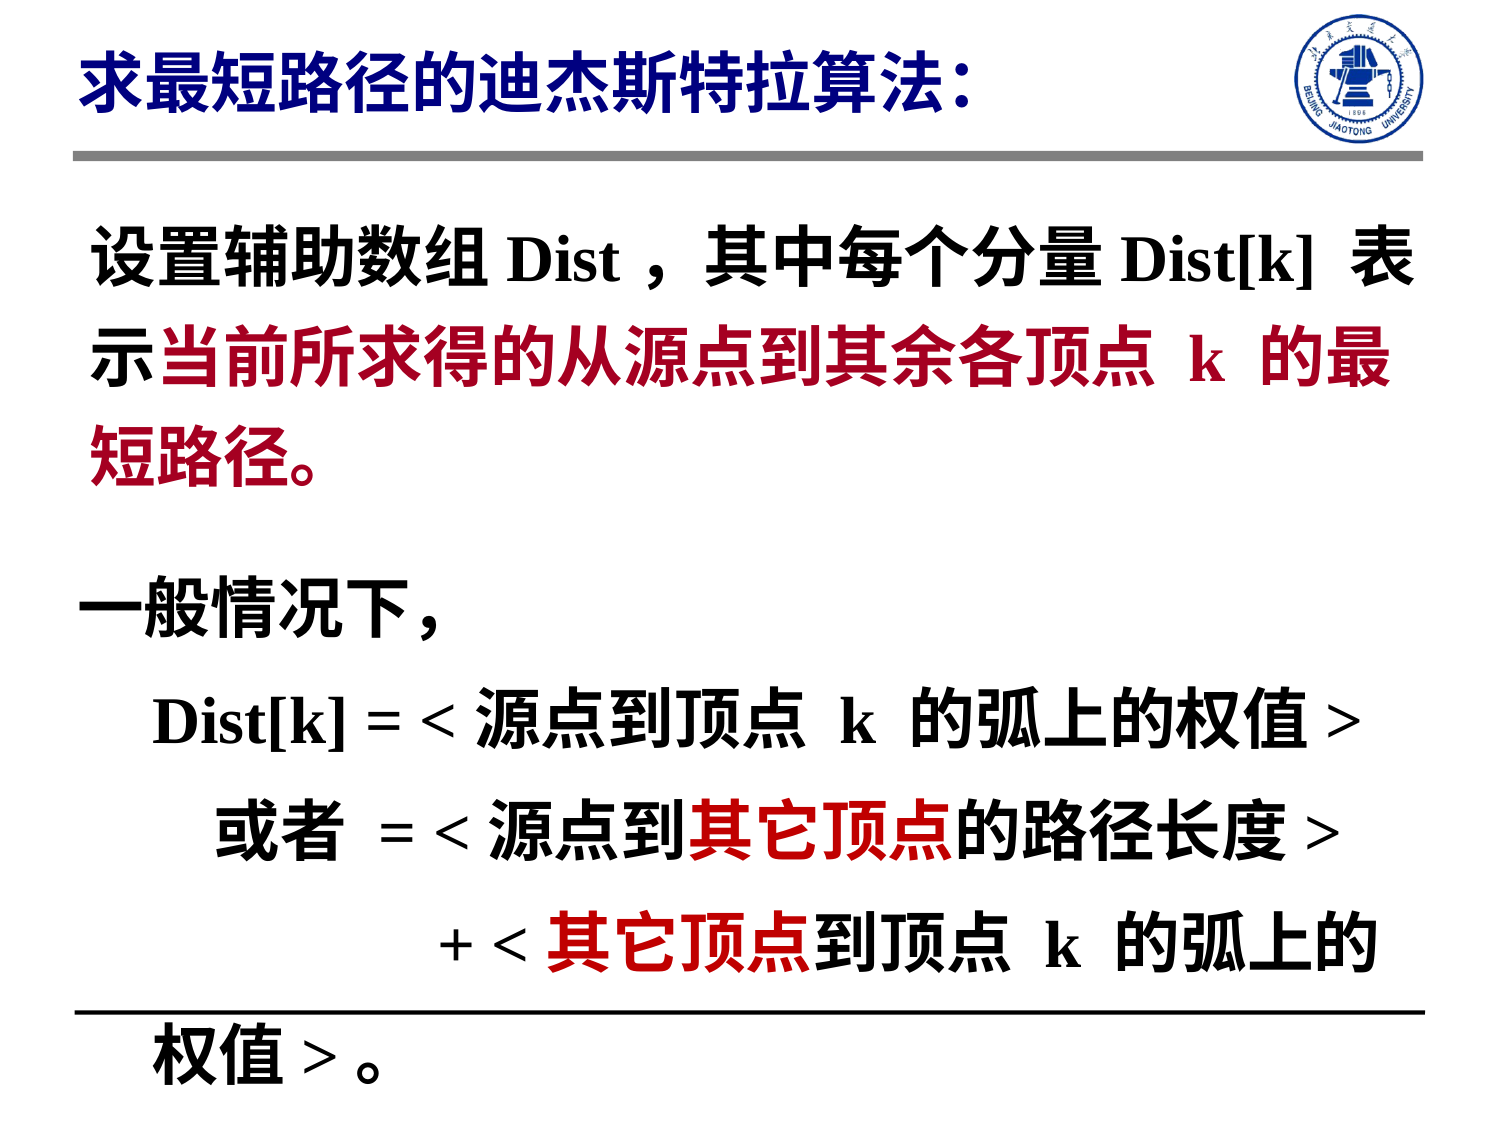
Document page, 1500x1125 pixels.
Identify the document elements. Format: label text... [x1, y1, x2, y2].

text_box 求最短路径的迪杰斯特拉算法： [62, 34, 1375, 124]
picture [1294, 14, 1424, 144]
text_box 一般情况下， Dist[k] = <源点到顶点 k 的弧上的权值> 或者 = <源点到其它顶点的路径长度> + <其它顶点到顶点 k 的弧上的权值>。 [62, 526, 1450, 1101]
text_box 设置辅助数组Dist，其中每个分量Dist[k] 表示当前所求得的从源点到其余各顶点 k 的最短路径。 [75, 187, 1450, 502]
